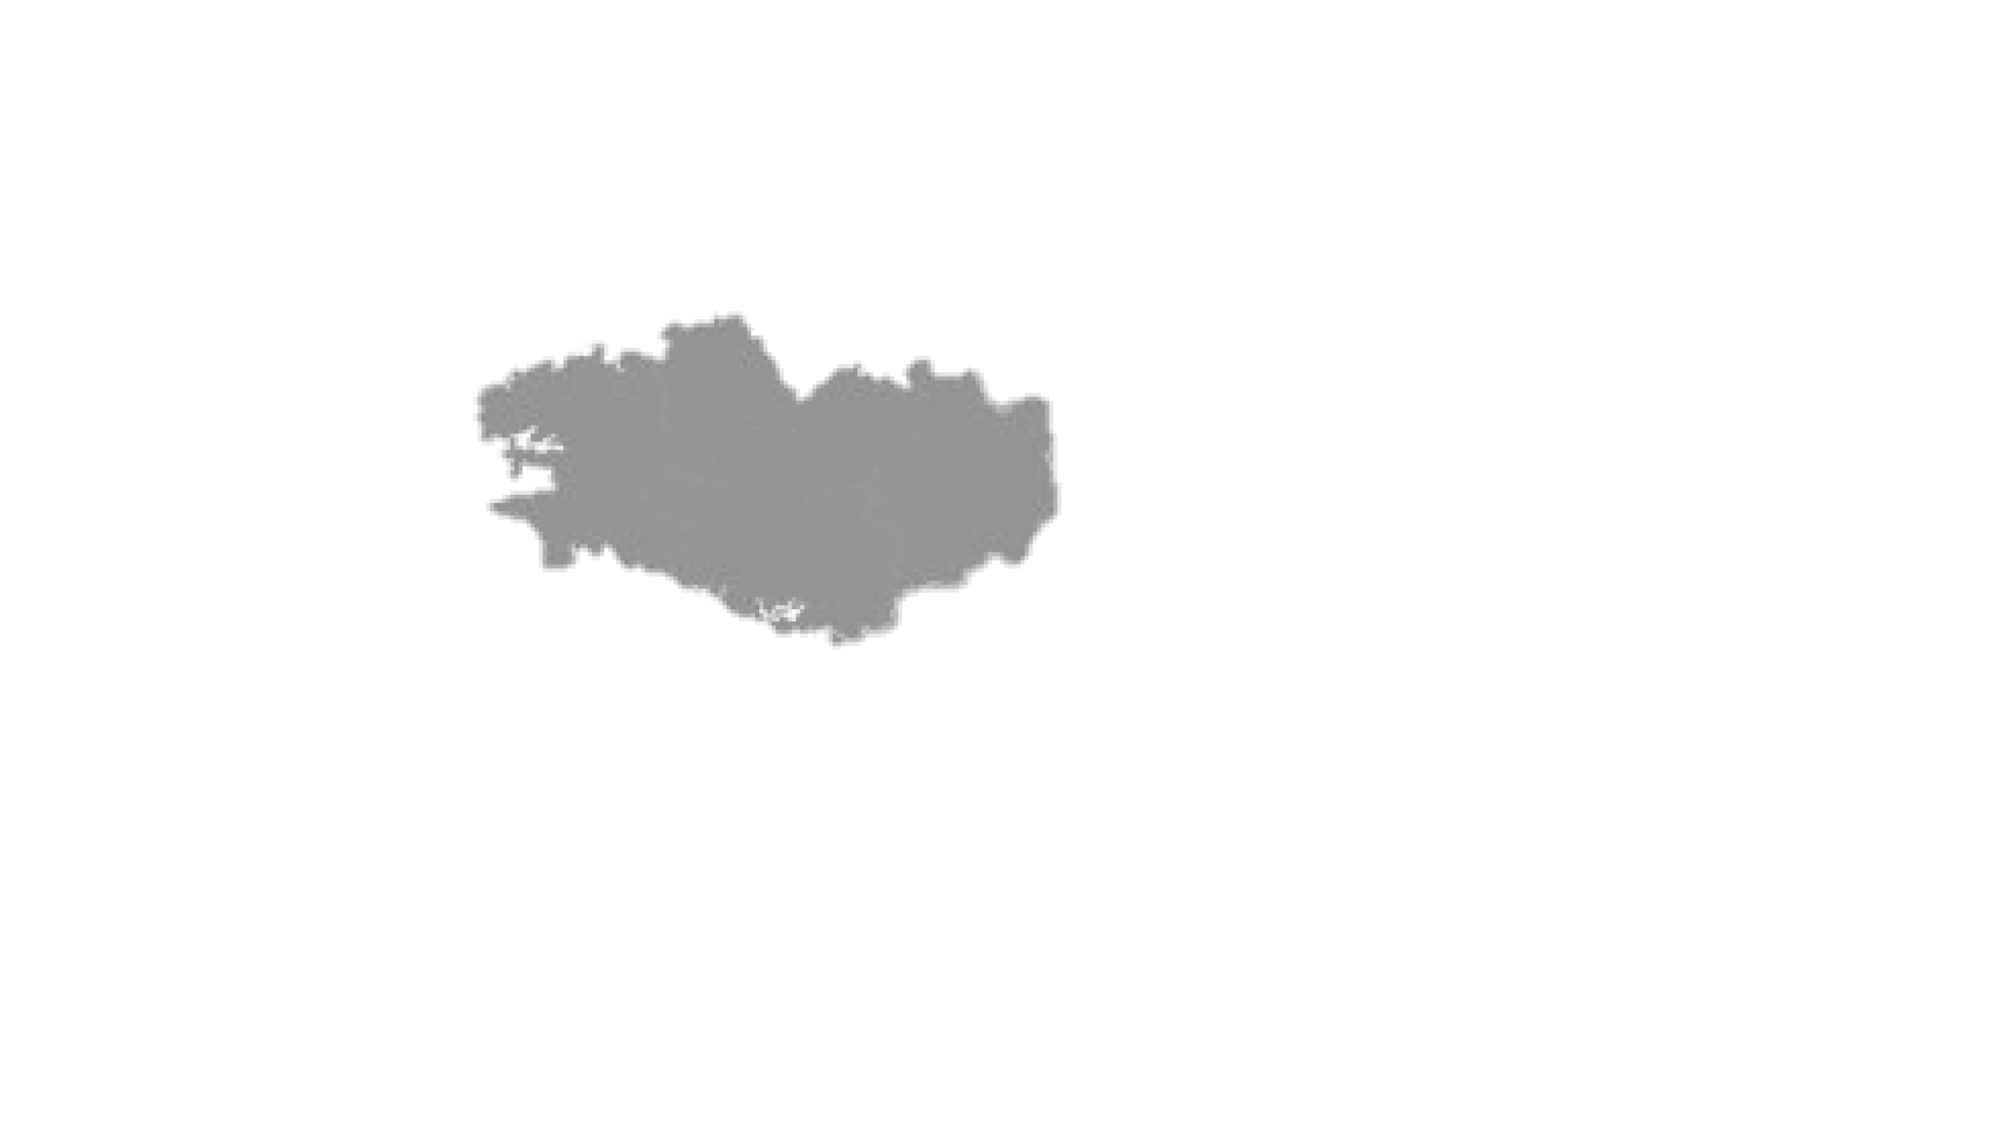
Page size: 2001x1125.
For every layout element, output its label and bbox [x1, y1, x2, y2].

picture [422, 254, 1150, 702]
